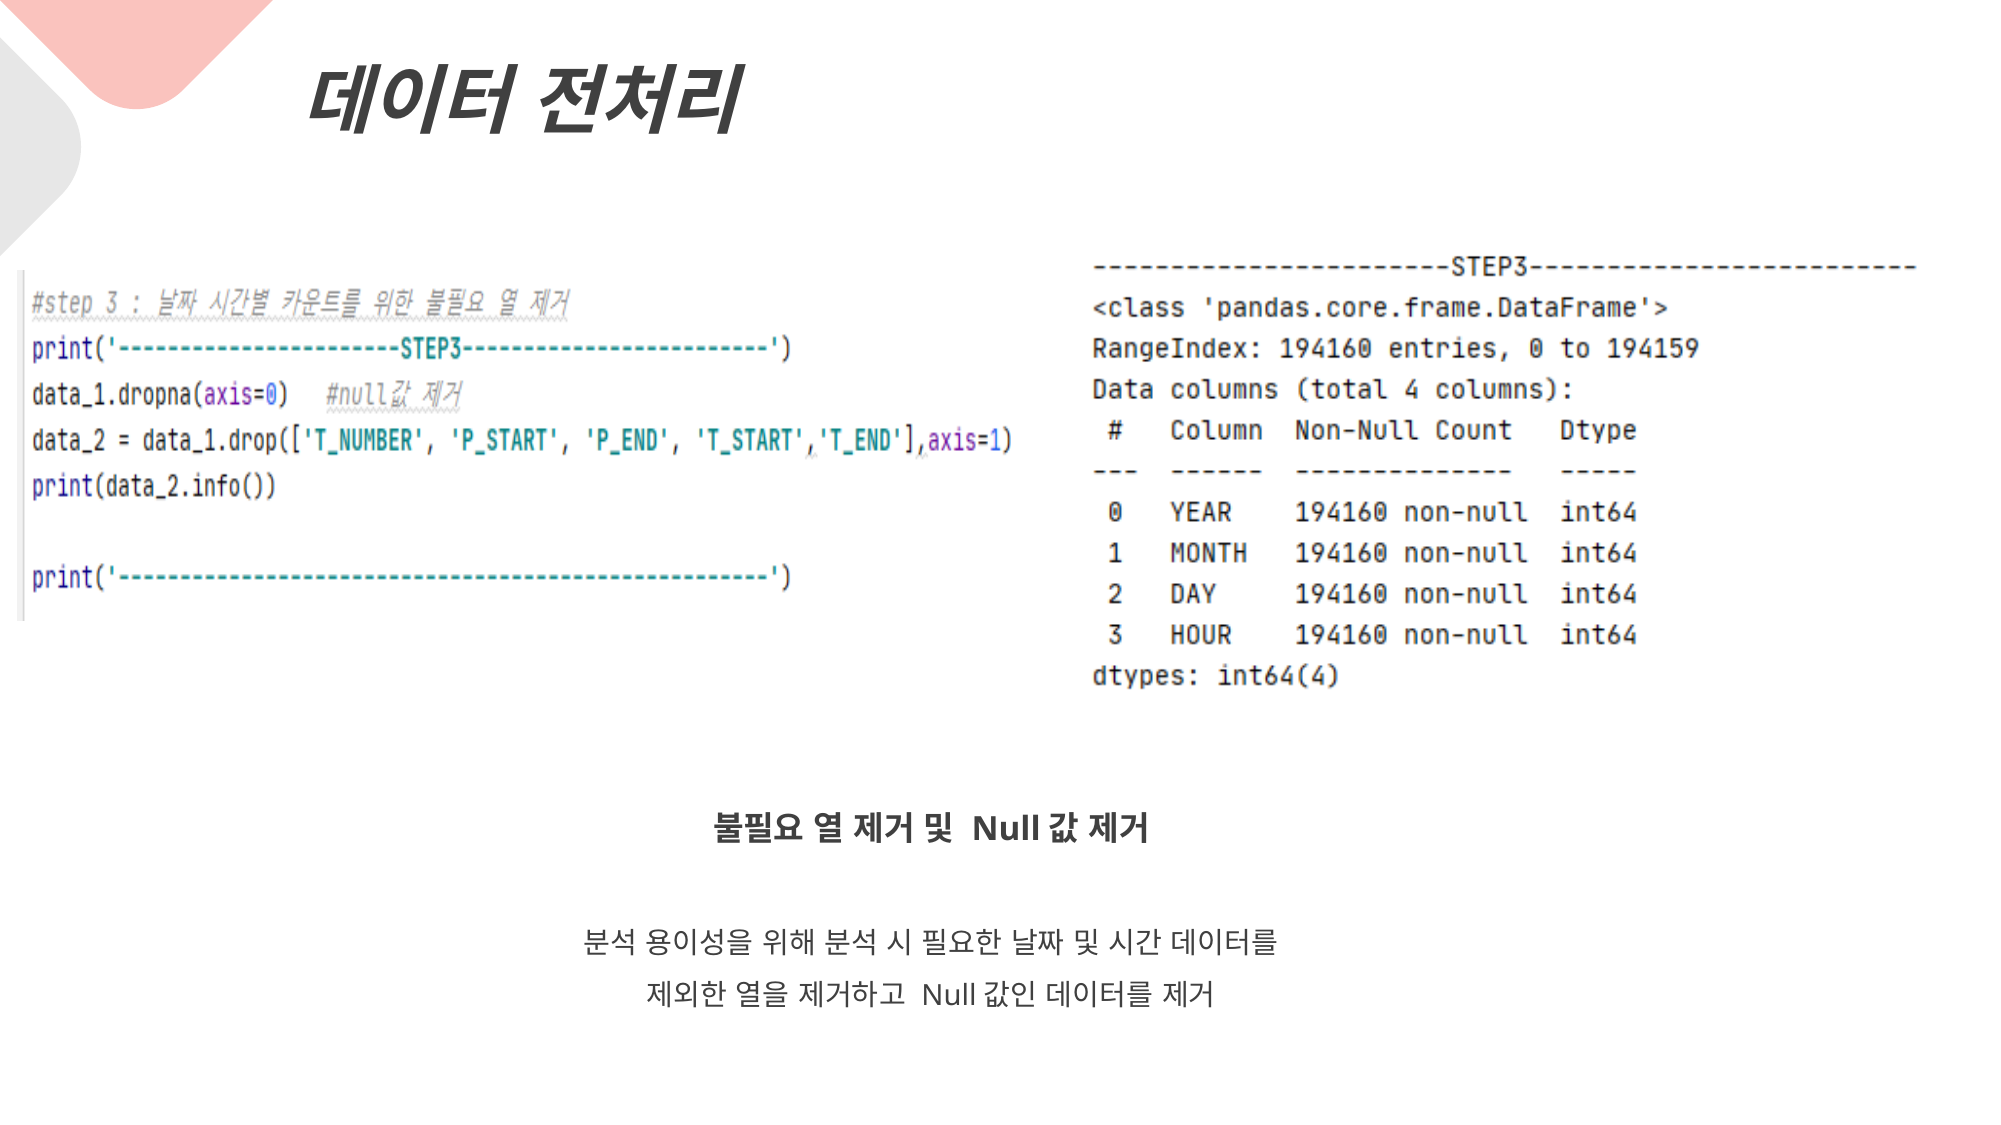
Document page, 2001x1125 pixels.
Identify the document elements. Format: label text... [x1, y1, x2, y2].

picture [17, 270, 1034, 621]
text_box 데이터 전처리 [288, 0, 1453, 150]
text_box 불필요 열 제거 및 Null값 제거 분석 용이성을 위해 분석 시 필요한 날짜 및 시간 데이터를 제외한 열을 제거하고 Null값인 데이터를 제거 [560, 779, 1303, 1019]
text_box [0, 0, 233, 225]
picture [1077, 251, 1942, 701]
